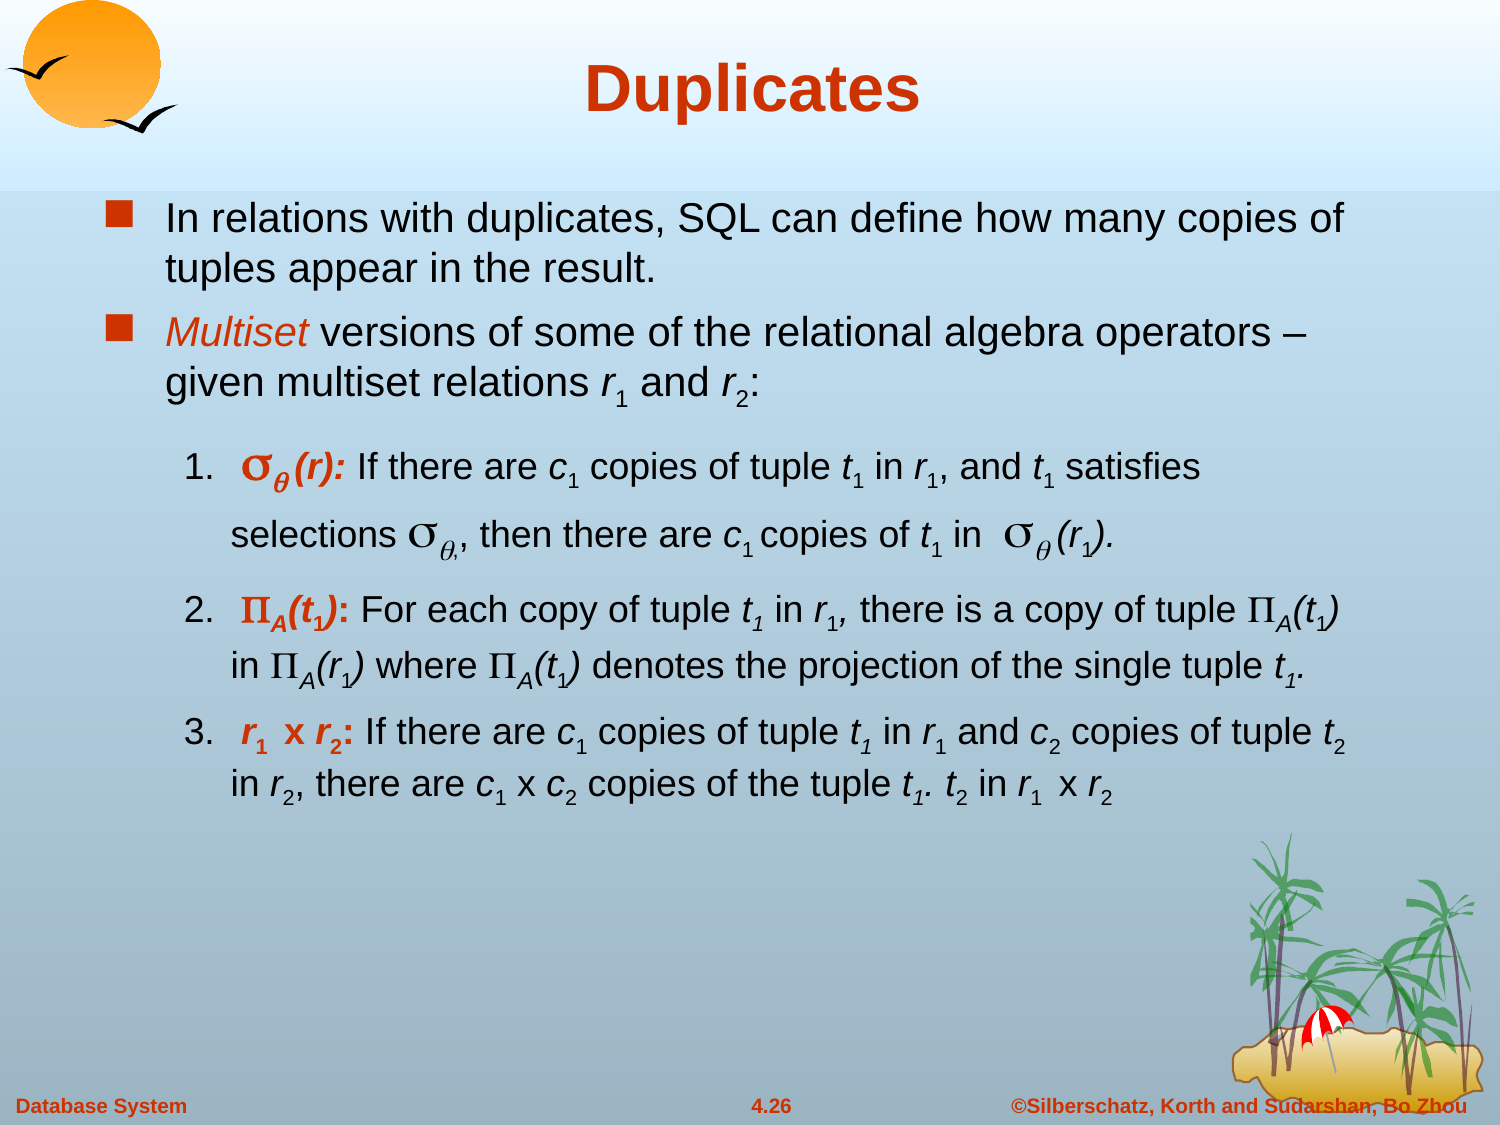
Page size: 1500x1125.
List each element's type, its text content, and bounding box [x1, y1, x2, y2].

title Duplicates [90, 32, 1416, 134]
list In relations with duplicates, SQL can define how many copies of tuples appear in the result. Multiset versions of some of the relational algebra operators – given multiset relations r1 and r2: 1.  (r): If there are c1 copies of tuple t1 in r1, and t1 satisfies selections ,, then there are c1 copies of t1 in  (r1). 2. A(t1): For each copy of tuple t1 in r1, there is a copy of tuple A(t1) in A(r1) where A(t1) denotes the projection of the single tuple t1. 3. r1 x r2: If there are c1 copies of tuple t1 in r1 and c2 copies of tuple t2 in r2, there are c1 x c2 copies of the tuple t1. t2 in r1 x r2 [93, 182, 1382, 983]
